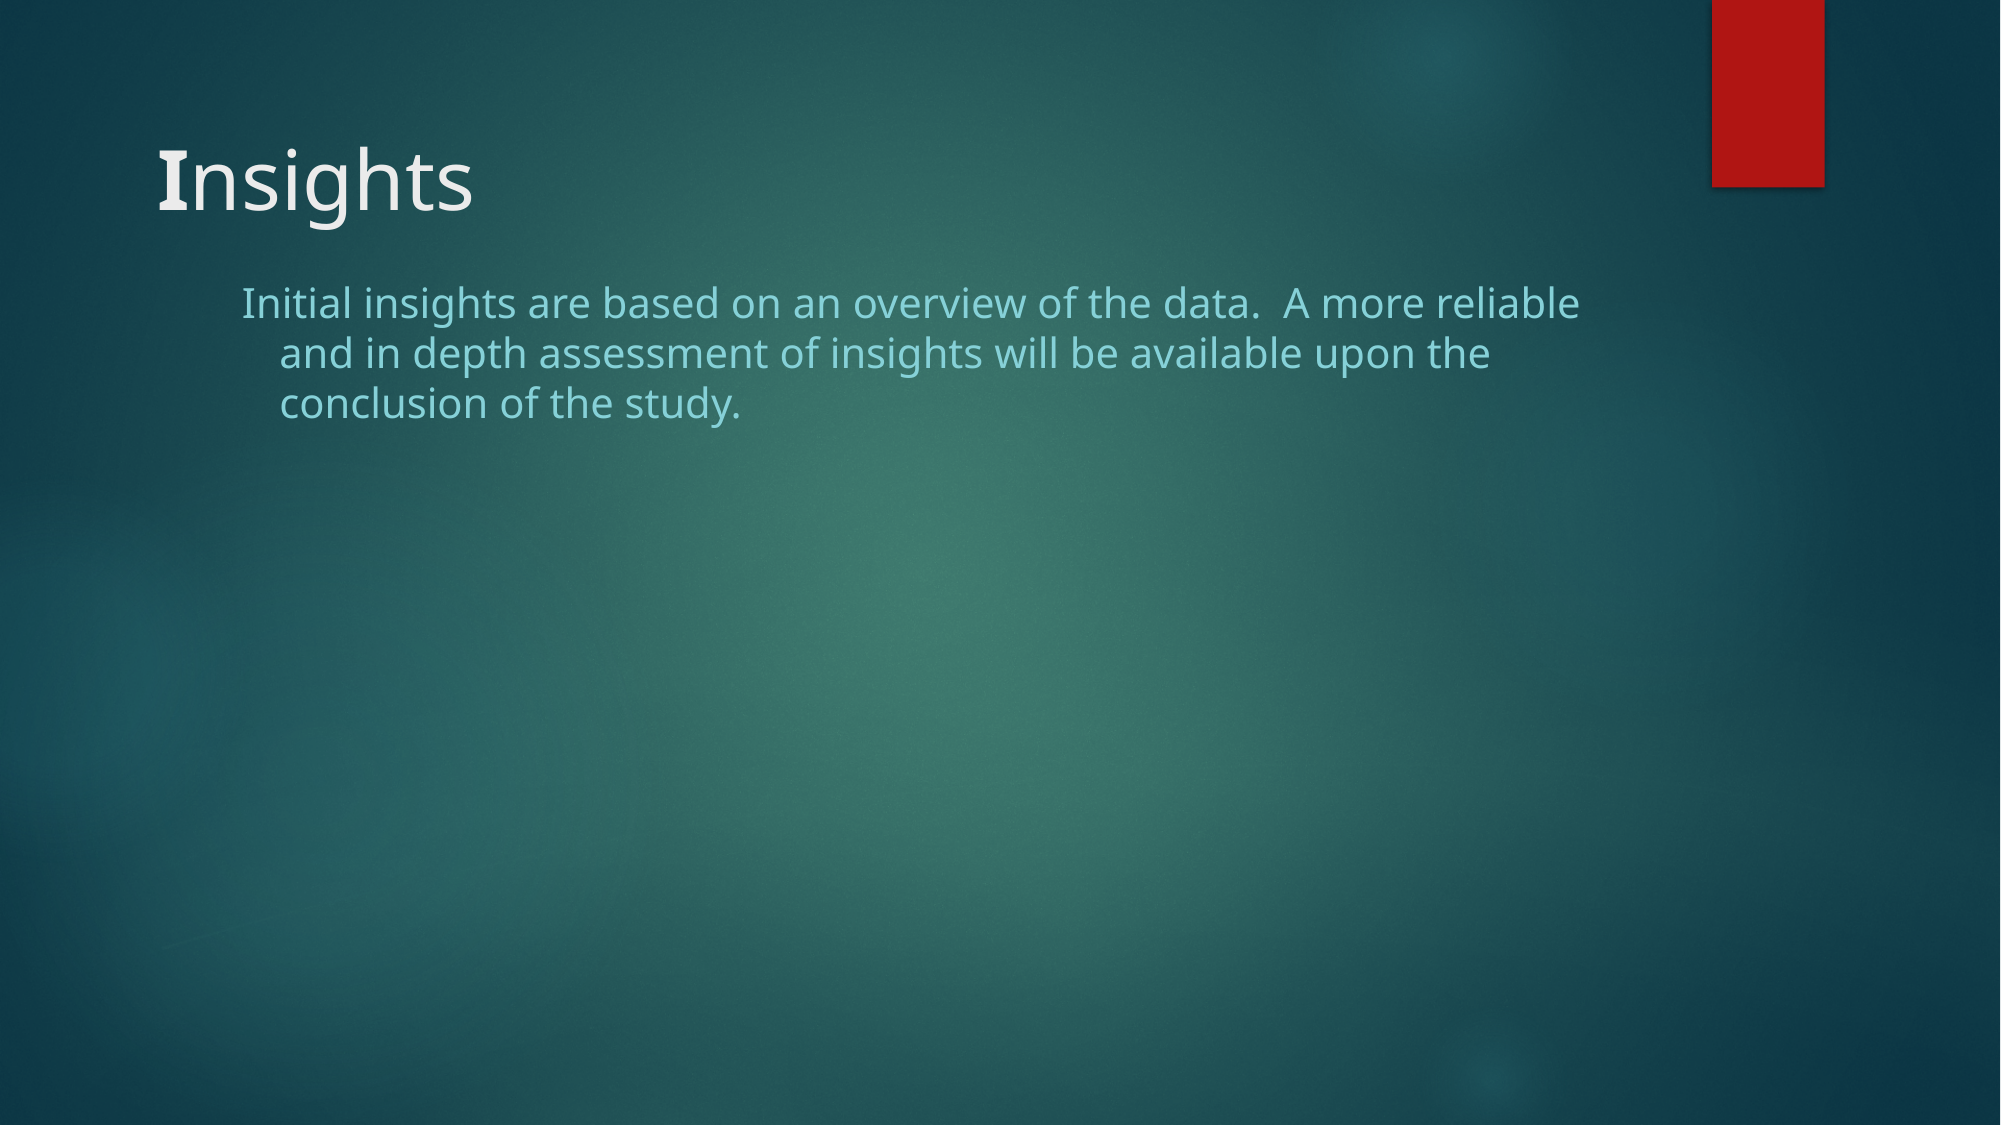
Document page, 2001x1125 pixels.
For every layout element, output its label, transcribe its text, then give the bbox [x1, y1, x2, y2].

picture [0, 0, 2001, 1125]
title Insights [142, 27, 1591, 235]
list Initial insights are based on an overview of the data. A more reliable and in depth assessment of insights will be available upon the conclusion of the study. [189, 269, 1638, 925]
